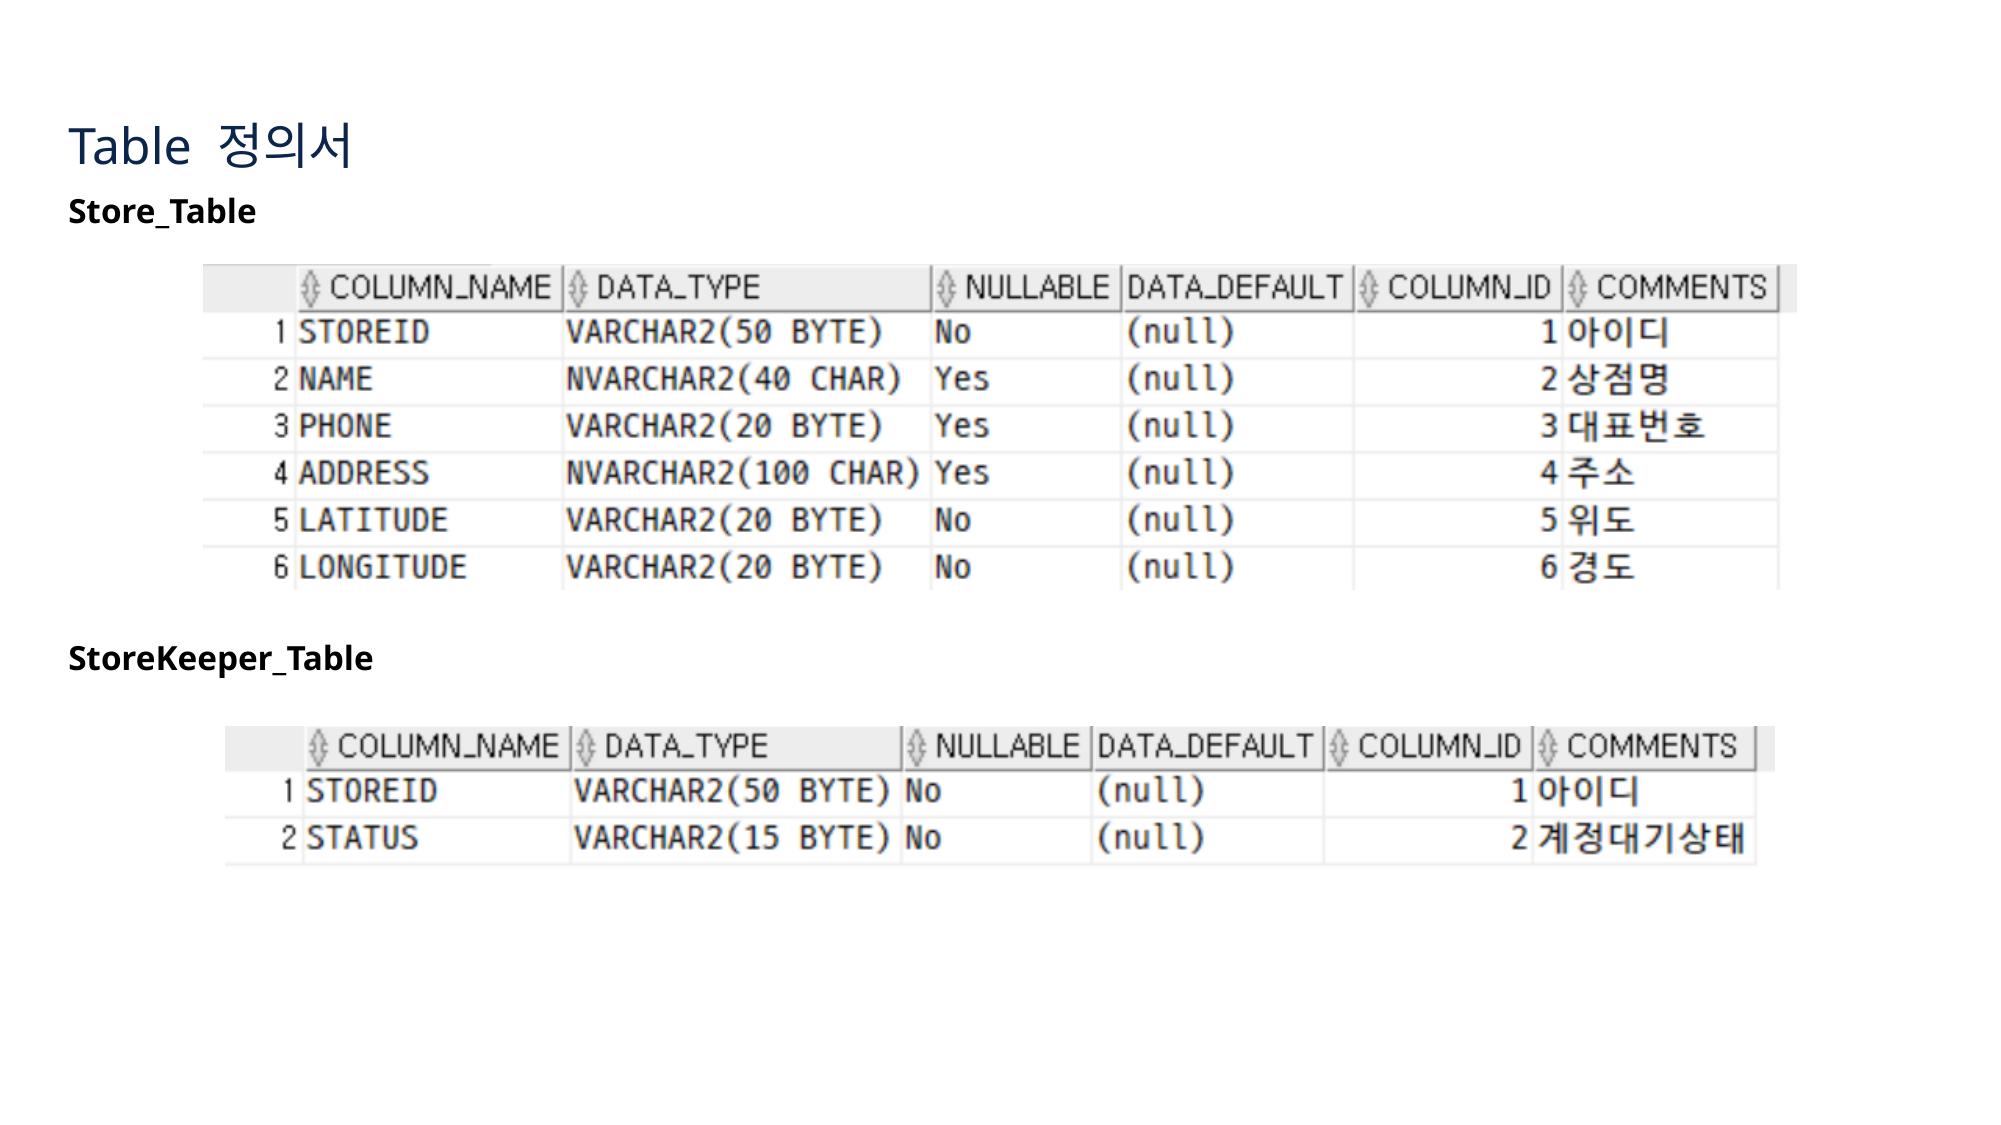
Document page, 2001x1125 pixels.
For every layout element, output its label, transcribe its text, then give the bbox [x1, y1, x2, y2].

text_box StoreKeeper_Table [53, 630, 406, 685]
text_box Table 정의서 [53, 107, 694, 183]
picture [225, 726, 1775, 878]
text_box Store_Table [53, 183, 429, 238]
picture [203, 264, 1797, 590]
